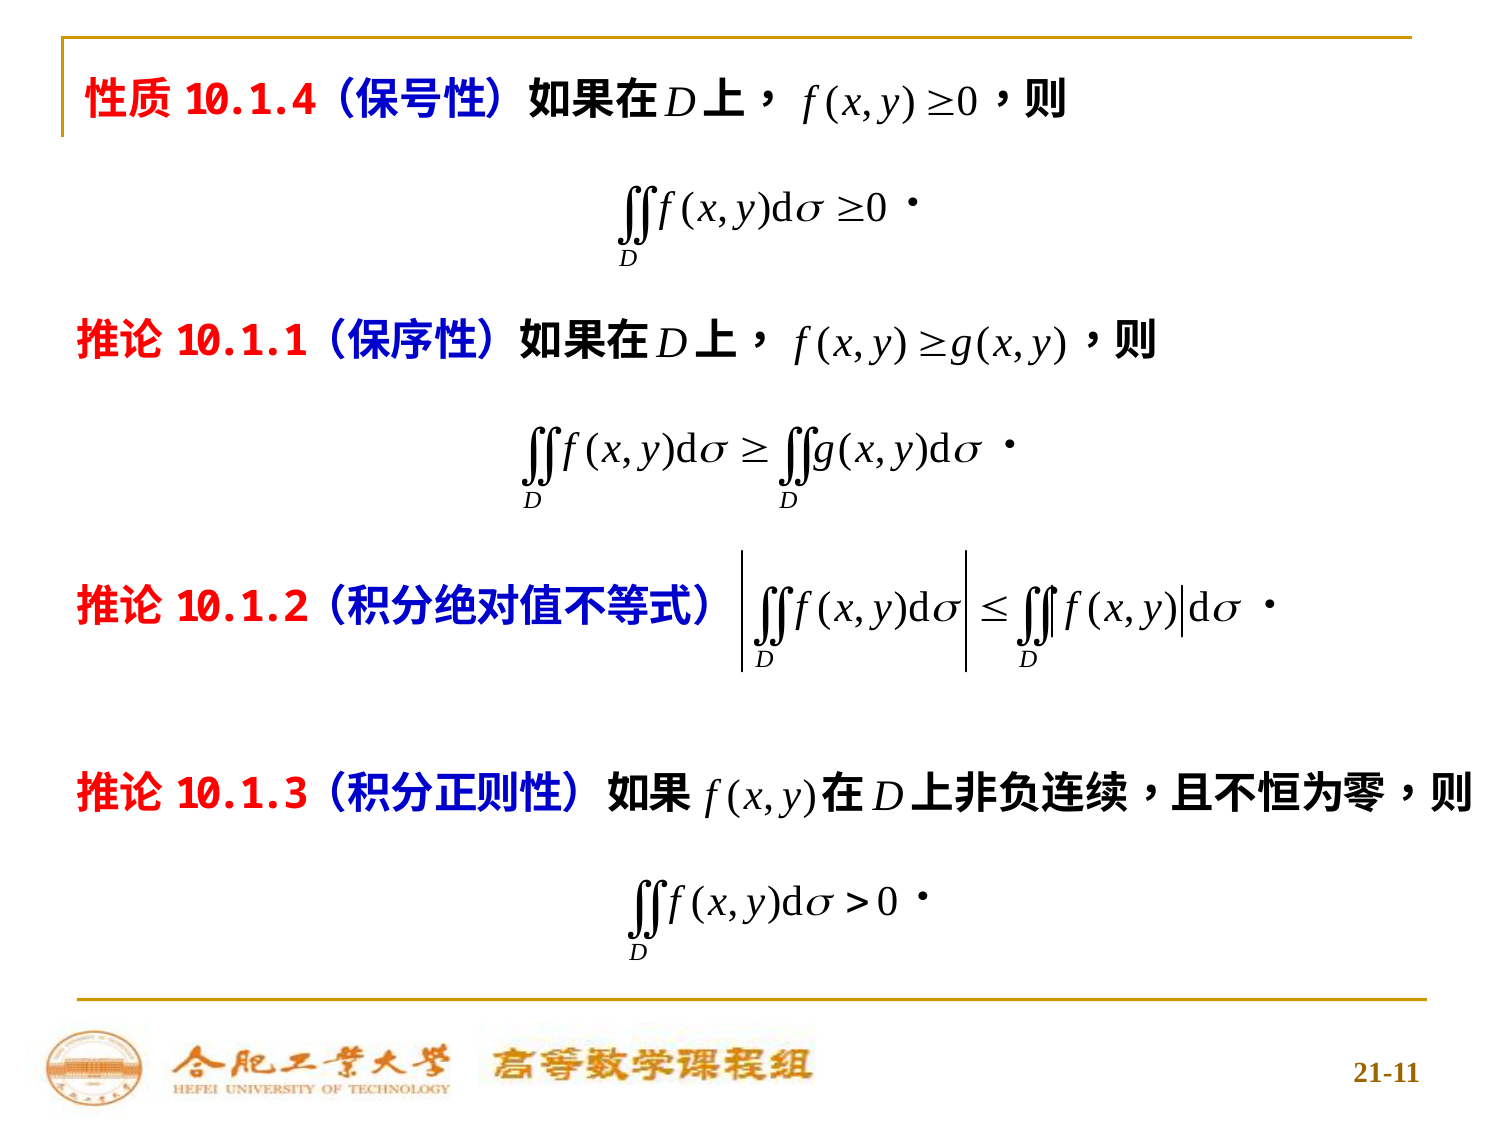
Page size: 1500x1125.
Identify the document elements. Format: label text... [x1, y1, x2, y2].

slide_number 21-11 [1084, 1020, 1436, 1097]
text_box [0, 0, 1500, 75]
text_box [75, 295, 1465, 539]
picture [25, 1023, 457, 1118]
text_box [76, 748, 1487, 1000]
picture [478, 1023, 821, 1096]
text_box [84, 54, 1454, 294]
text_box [75, 538, 1449, 748]
